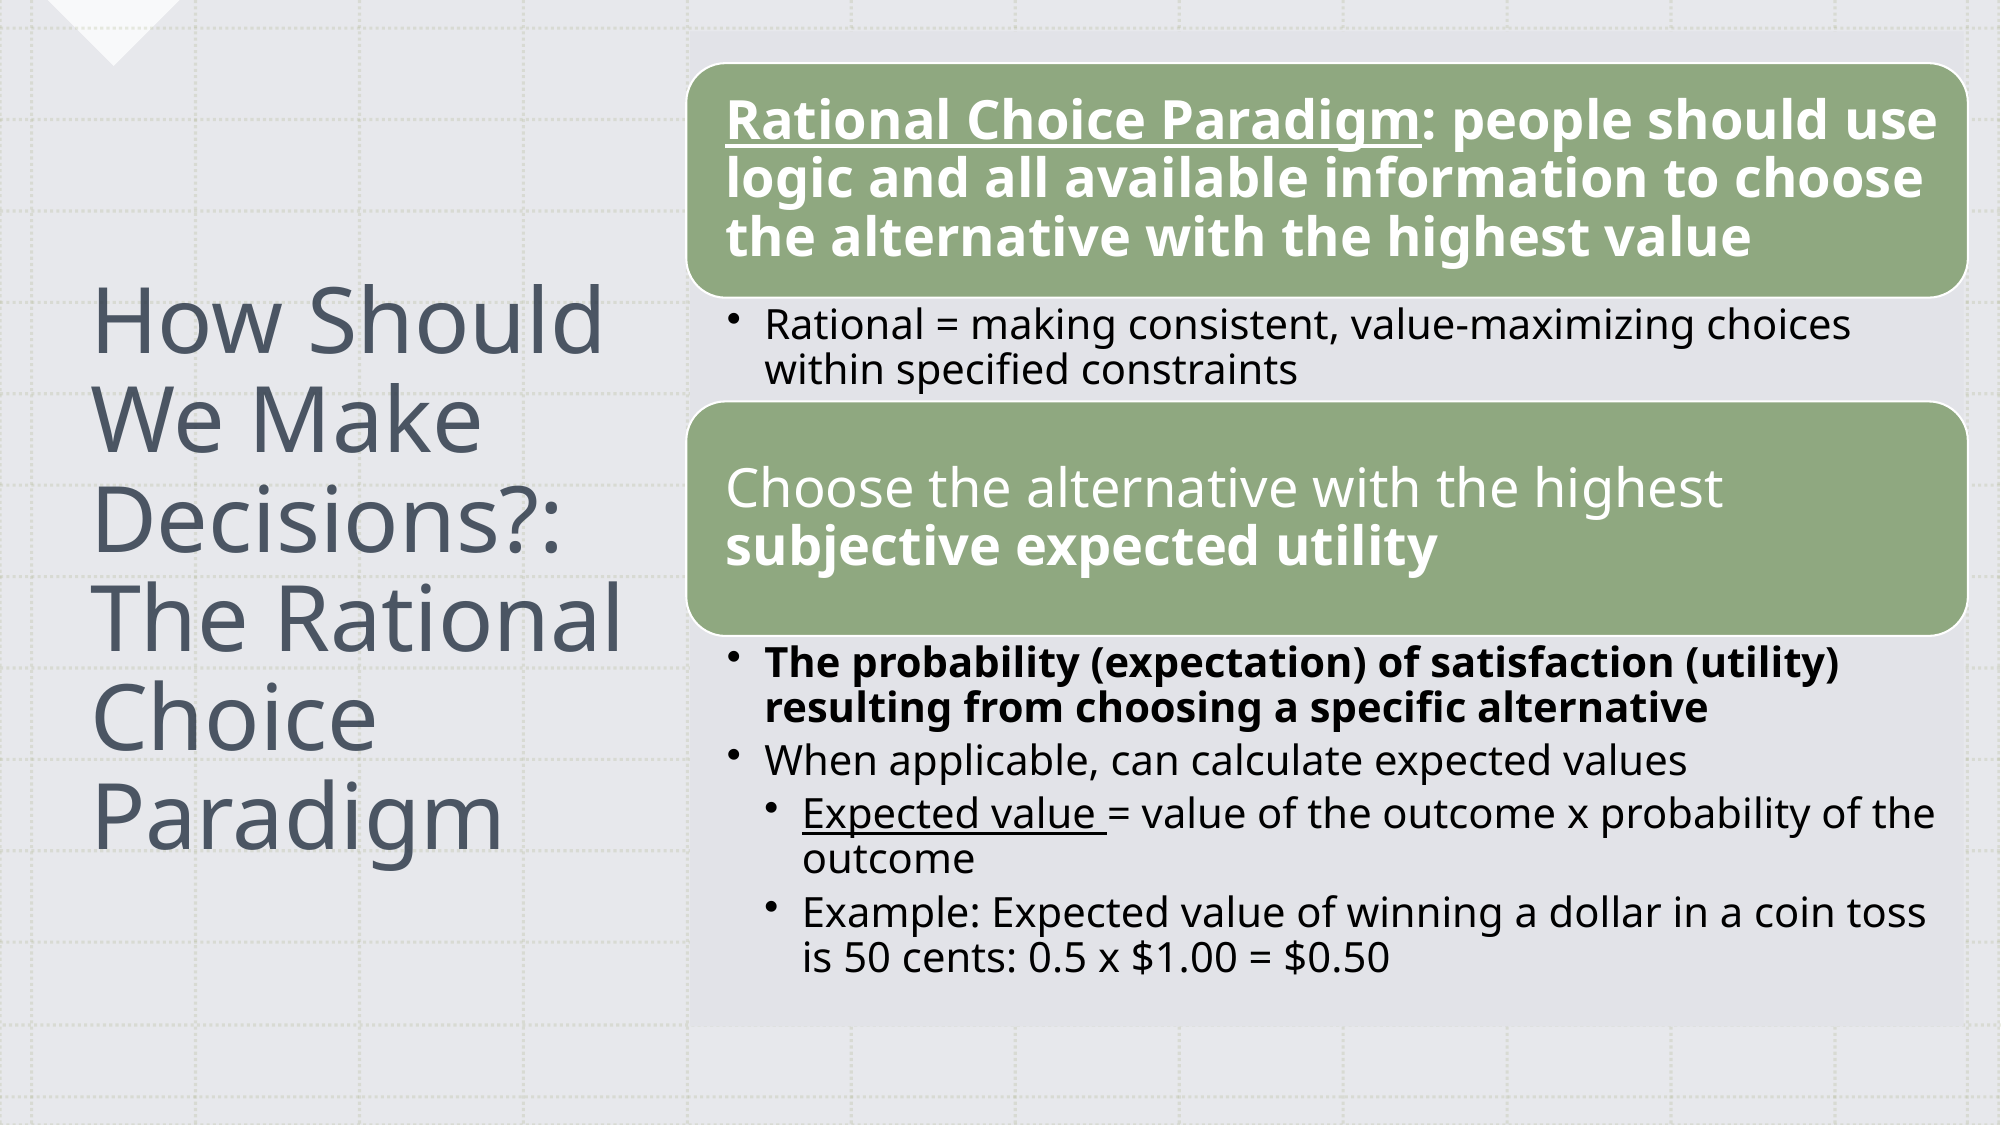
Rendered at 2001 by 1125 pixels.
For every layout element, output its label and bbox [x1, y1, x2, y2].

text_box [0, 0, 2000, 1125]
list [686, 24, 1968, 1037]
